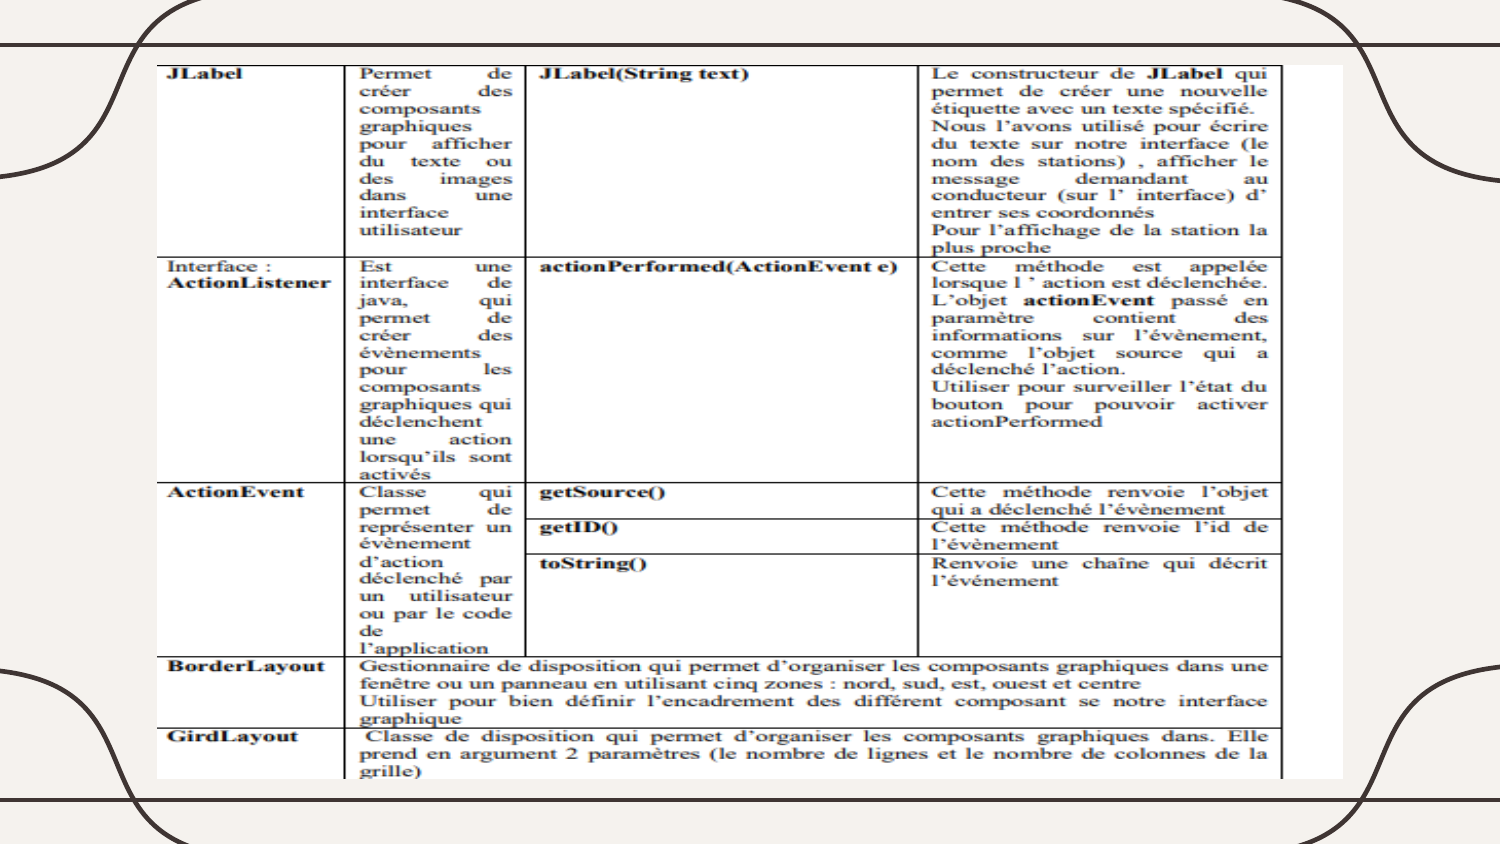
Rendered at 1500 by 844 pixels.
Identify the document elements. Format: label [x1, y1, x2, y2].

picture [156, 65, 1344, 779]
